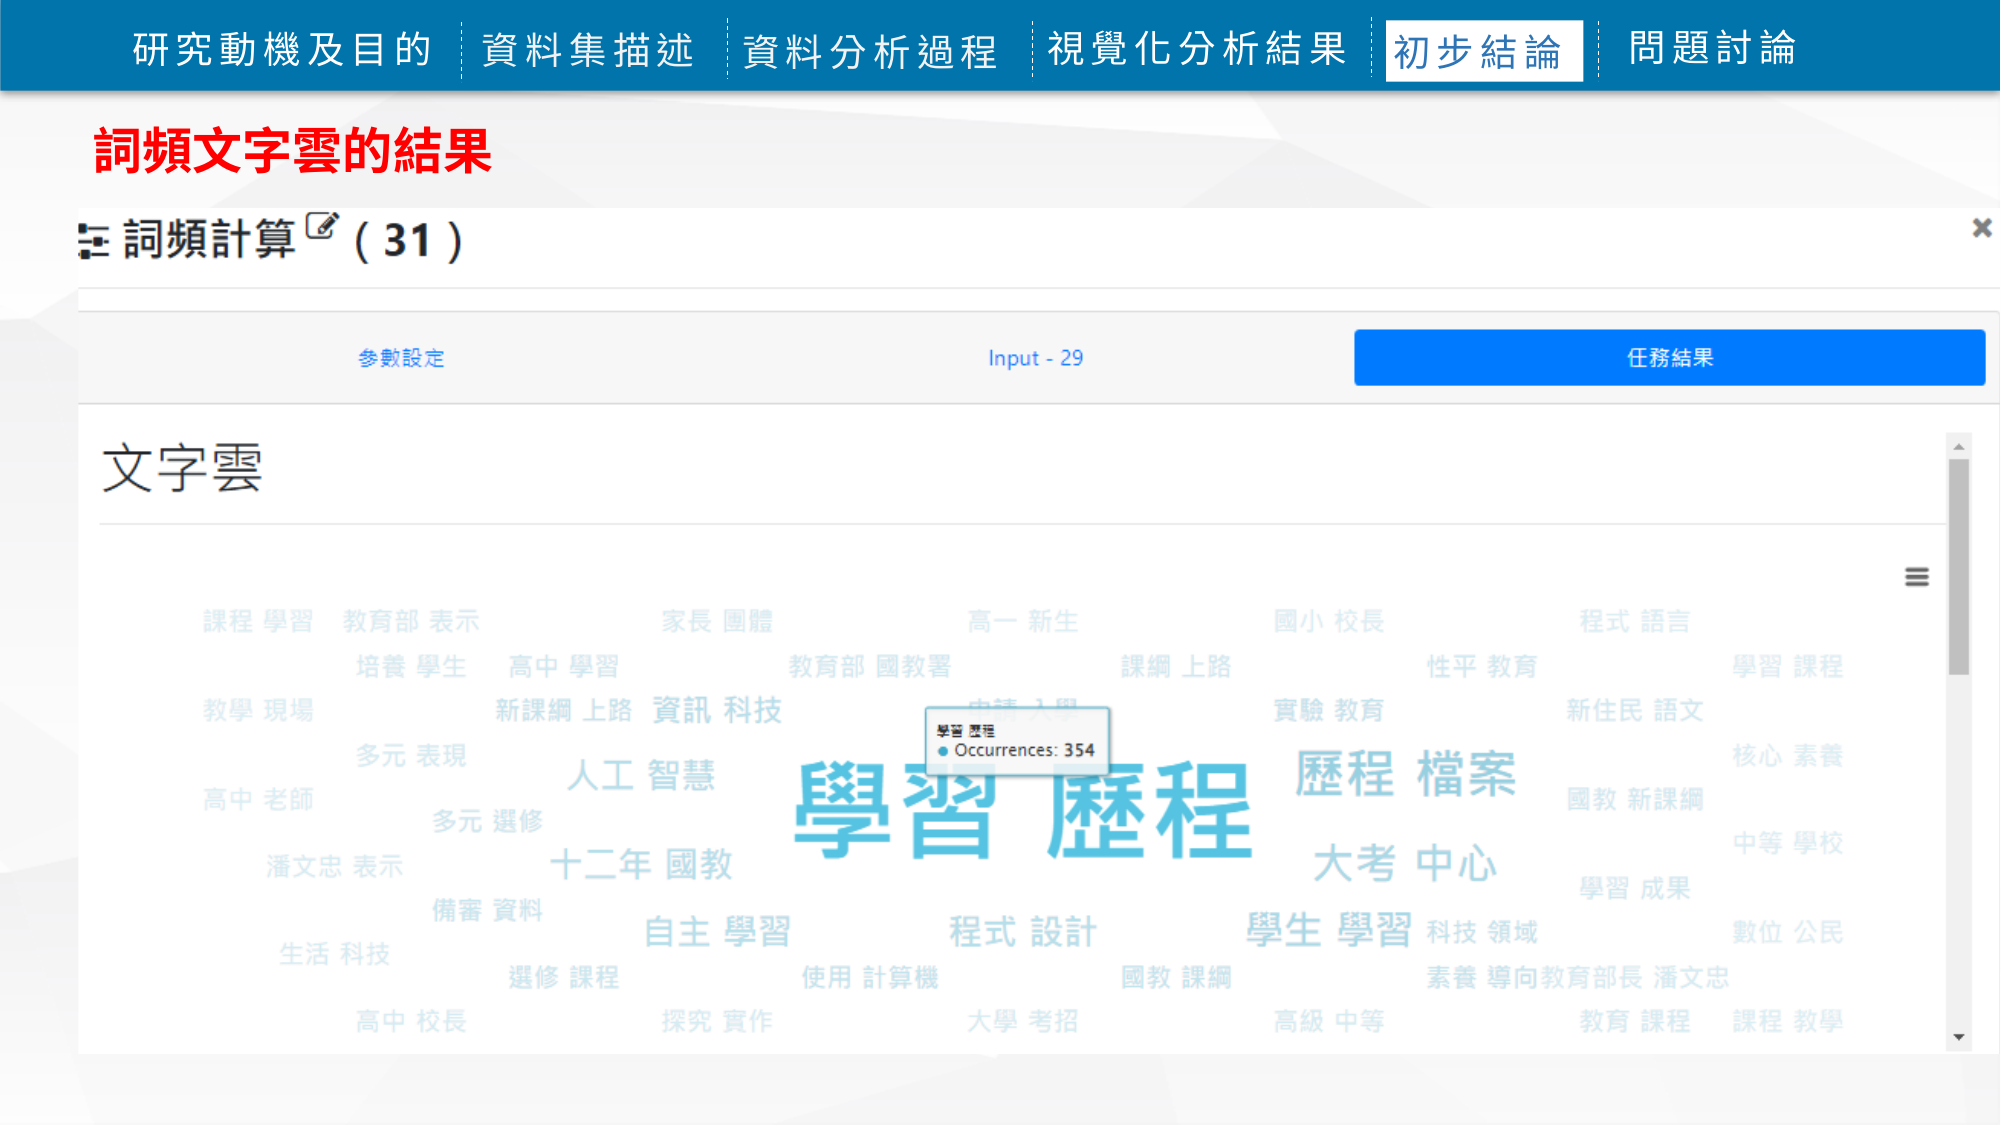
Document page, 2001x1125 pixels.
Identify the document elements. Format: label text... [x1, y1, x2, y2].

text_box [0, 0, 2000, 91]
picture [0, 91, 2001, 1125]
text_box 詞頻文字雲的結果 [78, 111, 1303, 187]
